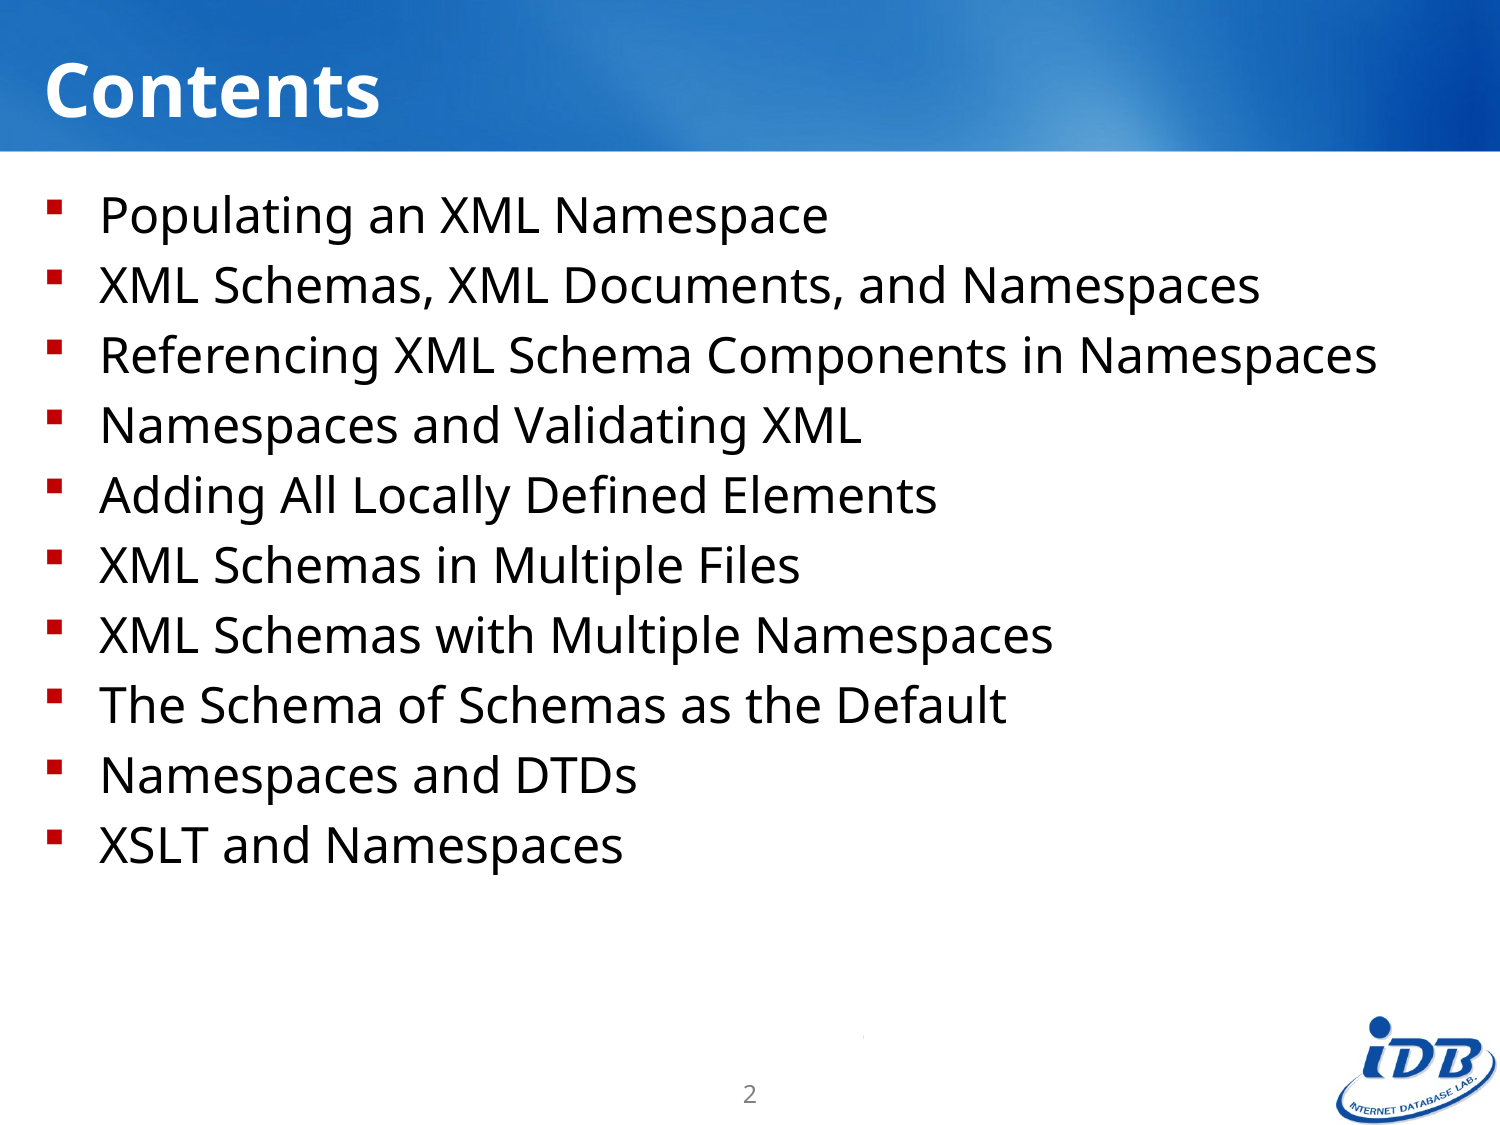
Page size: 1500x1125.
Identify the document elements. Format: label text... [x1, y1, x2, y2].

title Contents [28, 23, 1472, 153]
slide_number 2 [688, 1078, 812, 1114]
picture [0, 0, 1500, 1125]
list Populating an XML Namespace XML Schemas, XML Documents, and Namespaces Referencing XML Schema Components in Namespaces Namespaces and Validating XML Adding All Locally Defined Elements XML Schemas in Multiple Files XML Schemas with Multiple Namespaces The Schema of Schemas as the Default Namespaces and DTDs XSLT and Namespaces [28, 175, 1472, 1067]
